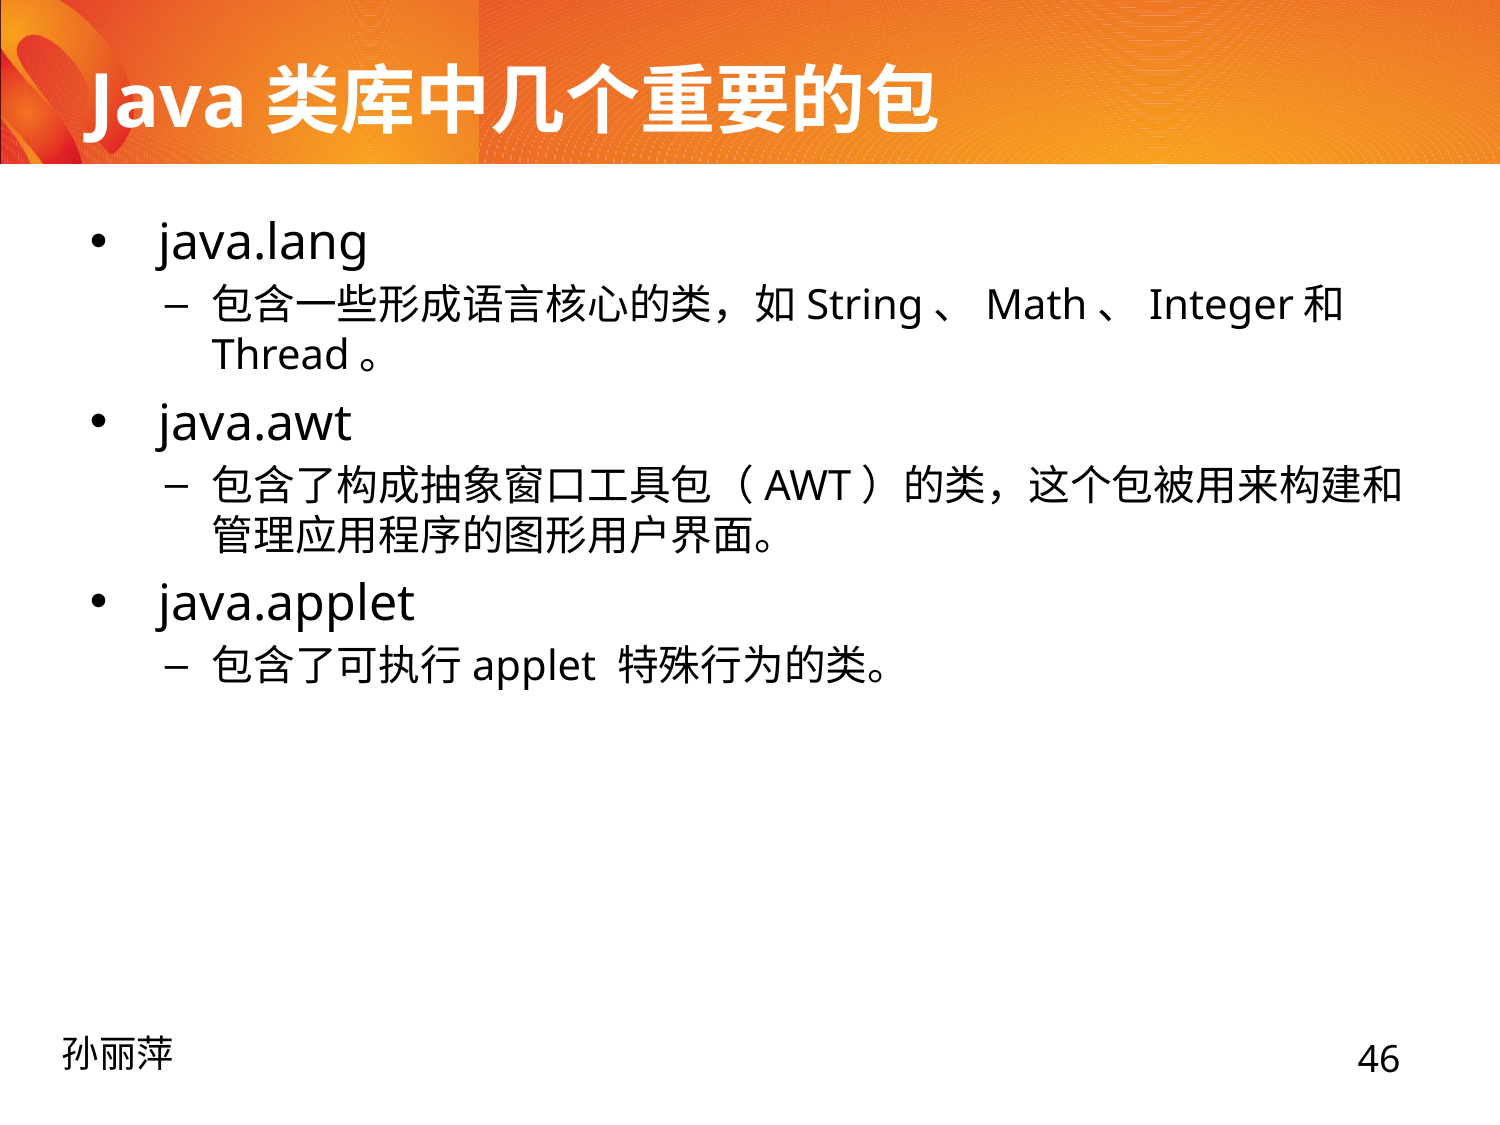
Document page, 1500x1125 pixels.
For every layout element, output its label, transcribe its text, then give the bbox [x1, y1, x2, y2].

list java.lang 包含一些形成语言核心的类，如String、Math、Integer和Thread。 java.awt 包含了构成抽象窗口工具包（AWT）的类，这个包被用来构建和管理应用程序的图形用户界面。 java.applet 包含了可执行applet 特殊行为的类。 [75, 190, 1425, 1005]
title Java类库中几个重要的包 [75, 45, 1425, 167]
picture [0, 0, 1500, 164]
